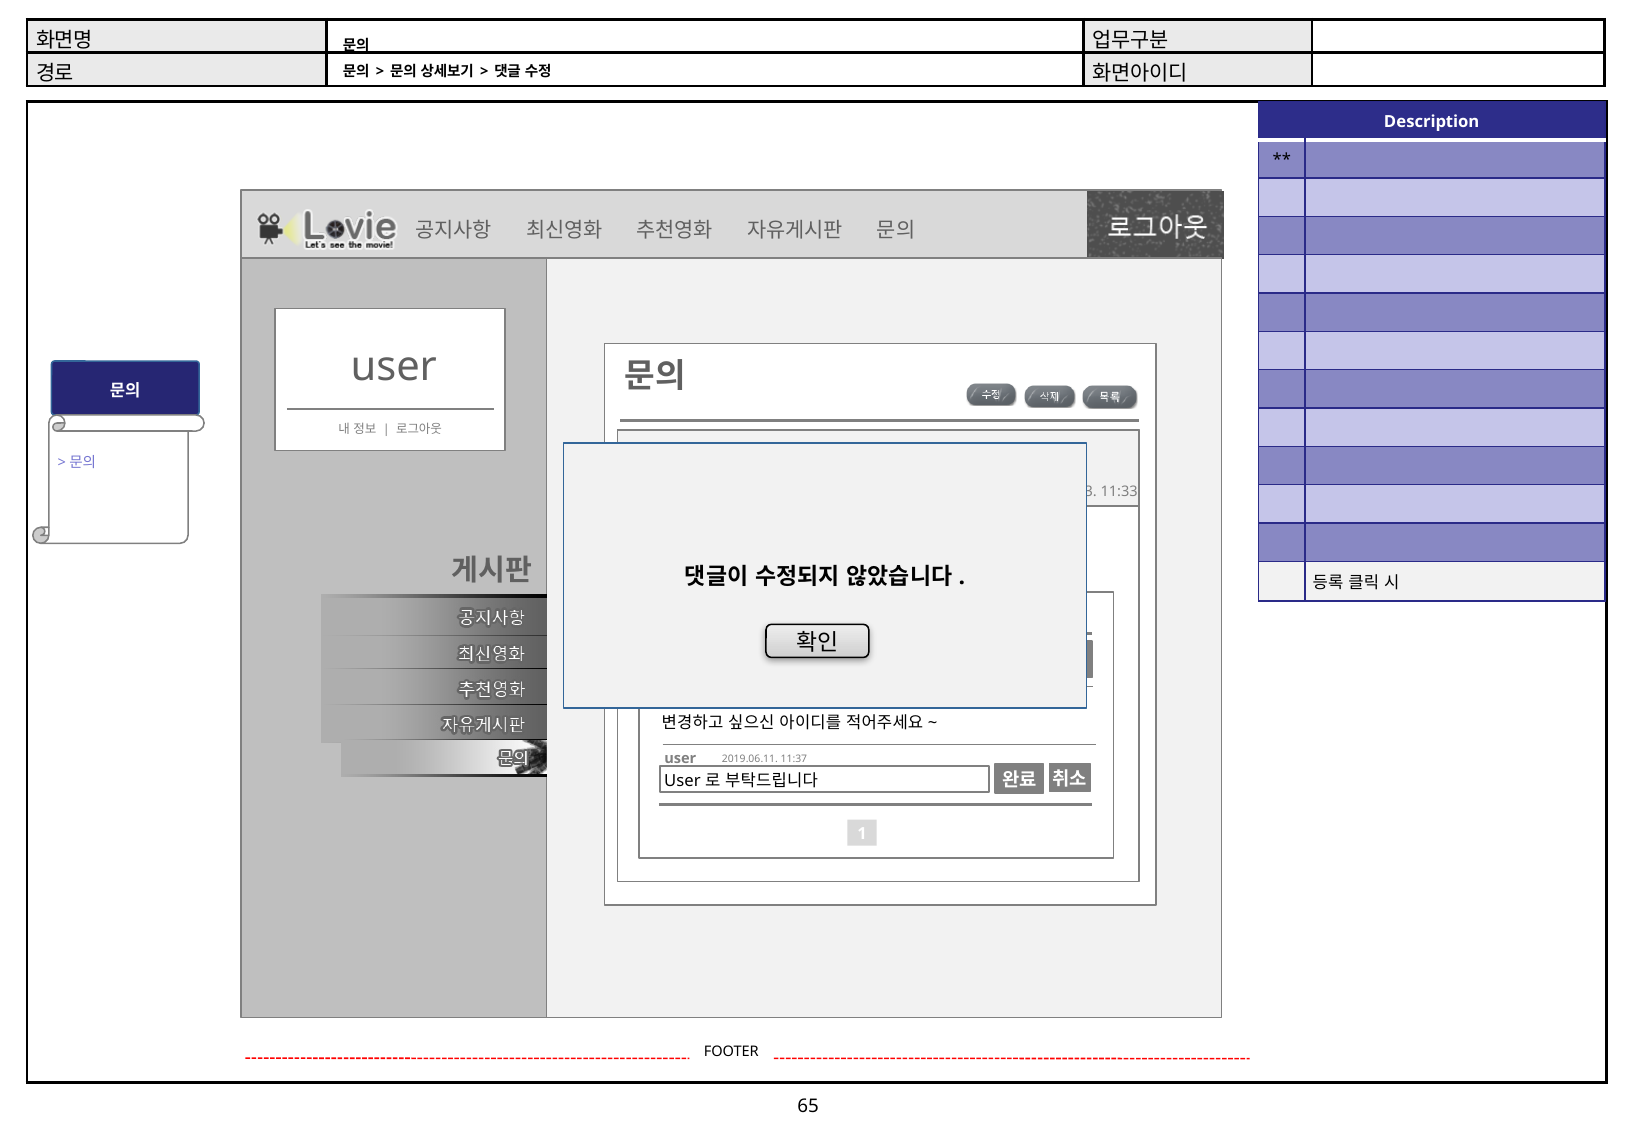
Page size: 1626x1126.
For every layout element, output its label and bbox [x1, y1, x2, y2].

table_cell [1306, 447, 1604, 484]
picture [1087, 191, 1224, 259]
table_cell [1259, 255, 1304, 292]
table_header [1259, 102, 1604, 138]
picture [255, 208, 402, 251]
table_cell [1259, 332, 1304, 369]
table_cell [1306, 409, 1604, 446]
table_cell [1306, 524, 1604, 561]
table_cell [1259, 409, 1304, 446]
text_box [32, 361, 205, 544]
picture [1024, 384, 1076, 408]
picture [320, 594, 547, 778]
table_cell [1306, 294, 1604, 331]
table_cell [1259, 294, 1304, 331]
table_cell [1259, 485, 1304, 522]
table_cell [1259, 524, 1304, 561]
table_cell [1259, 562, 1304, 600]
table_cell [1306, 255, 1604, 292]
table_cell [1306, 370, 1604, 407]
table_cell [1259, 370, 1304, 407]
table_cell [1306, 562, 1604, 600]
table_cell [1259, 217, 1304, 254]
table_cell [1306, 142, 1604, 177]
table_cell [1306, 217, 1604, 254]
table_cell [1306, 332, 1604, 369]
text_box [241, 189, 1222, 1018]
table_cell [1259, 179, 1304, 216]
table_cell [1259, 447, 1304, 484]
picture [965, 383, 1017, 406]
picture [1082, 385, 1139, 410]
table_cell [1259, 142, 1304, 177]
title [328, 19, 1085, 87]
table_cell [1306, 485, 1604, 522]
table_cell [1306, 179, 1604, 216]
